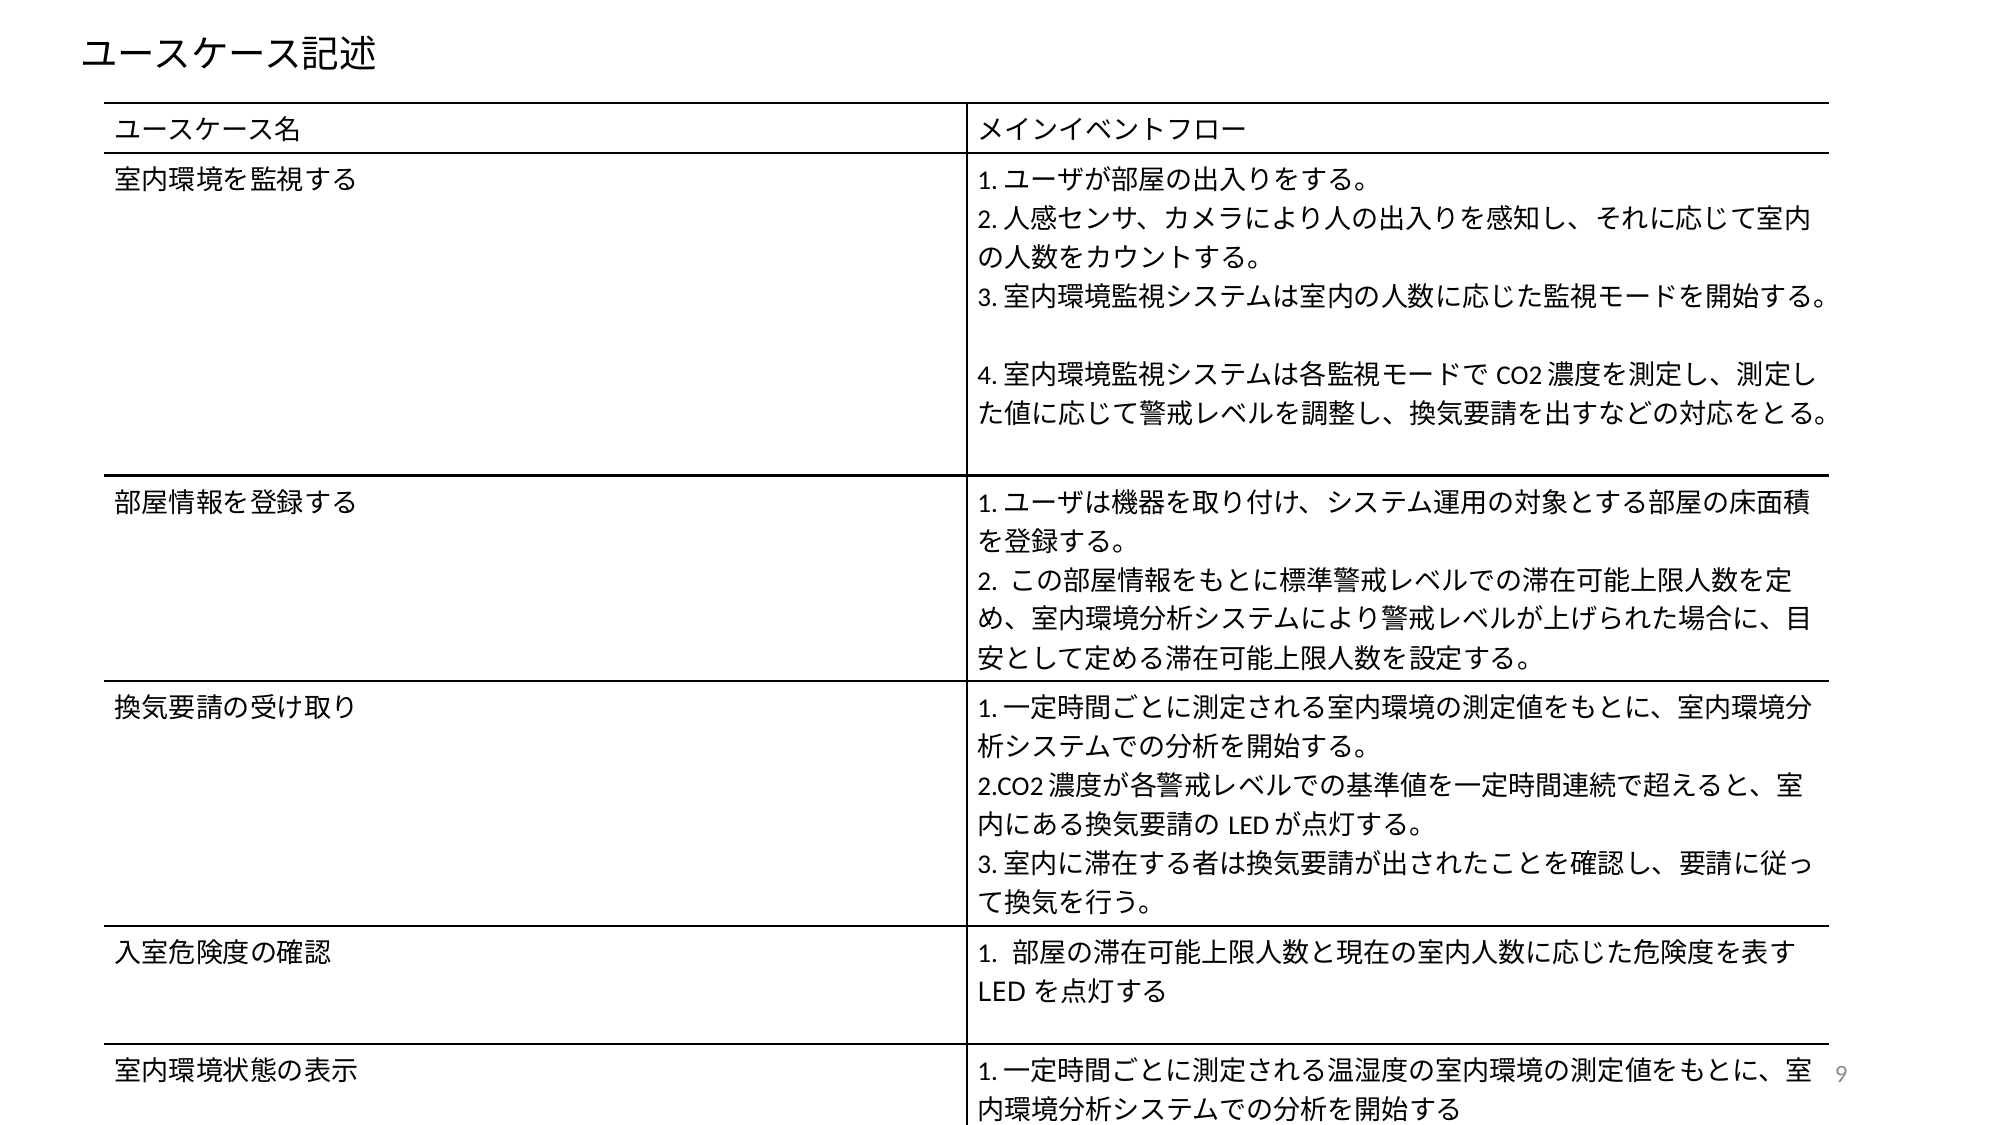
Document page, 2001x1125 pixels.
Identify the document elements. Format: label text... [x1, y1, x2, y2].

slide_number 9 [1829, 1042, 1863, 1103]
table_cell 1.一定時間ごとに測定される室内環境の測定値をもとに、室内環境分析システムでの分析を開始する。​ 2.CO2濃度が各警戒レベルでの基準値を一定時間連続で超えると、室内にある換気要請のLEDが点灯する。​ 3.室内に滞在する者は換気要請が出されたことを確認し、要請に従って換気を行う。​ [968, 682, 1829, 925]
table_header メインイベントフロー​ [968, 104, 1829, 152]
table_cell 入室危険度の確認 [104, 927, 966, 1043]
text_box ユースケース記述 [65, 22, 565, 83]
table_cell 室内環境状態の表示 [104, 1045, 966, 1125]
table_header ユースケース名​ [104, 104, 966, 152]
table_cell 1.ユーザが部屋の出入りをする。​ 2.人感センサ、カメラにより人の出入りを感知し、それに応じて室内の人数をカウントする。​ 3.室内環境監視システムは室内の人数に応じた監視モードを開始する。​ 4.室内環境監視システムは各監視モードでCO2濃度を測定し、測定した値に応じて警戒レベルを調整し、換気要請を出すなどの対応をとる。​ [968, 154, 1829, 474]
table_cell 室内環境を監視する ​ ​ [104, 154, 966, 474]
table_cell 部屋情報を登録する​ [104, 477, 966, 680]
table_cell 1.一定時間ごとに測定される温湿度の室内環境の測定値をもとに、室内環境分析システムでの分析を開始する 2.温湿度が一定の基準値を超えると、改善を要求する [968, 1045, 1829, 1125]
table_cell 換気要請の受け取り​ ​ [104, 682, 966, 925]
table_cell 1.ユーザは機器を取り付け、システム運用の対象とする部屋の床面積を登録する。​ 2. この部屋情報をもとに標準警戒レベルでの滞在可能上限人数を定め、室内環境分析システムにより警戒レベルが上げられた場合に、目安として定める滞在可能上限人数を設定する。​ [968, 477, 1829, 680]
table_cell 1. 部屋の滞在可能上限人数と現在の室内人数に応じた危険度を表すLEDを点灯する [968, 927, 1829, 1043]
